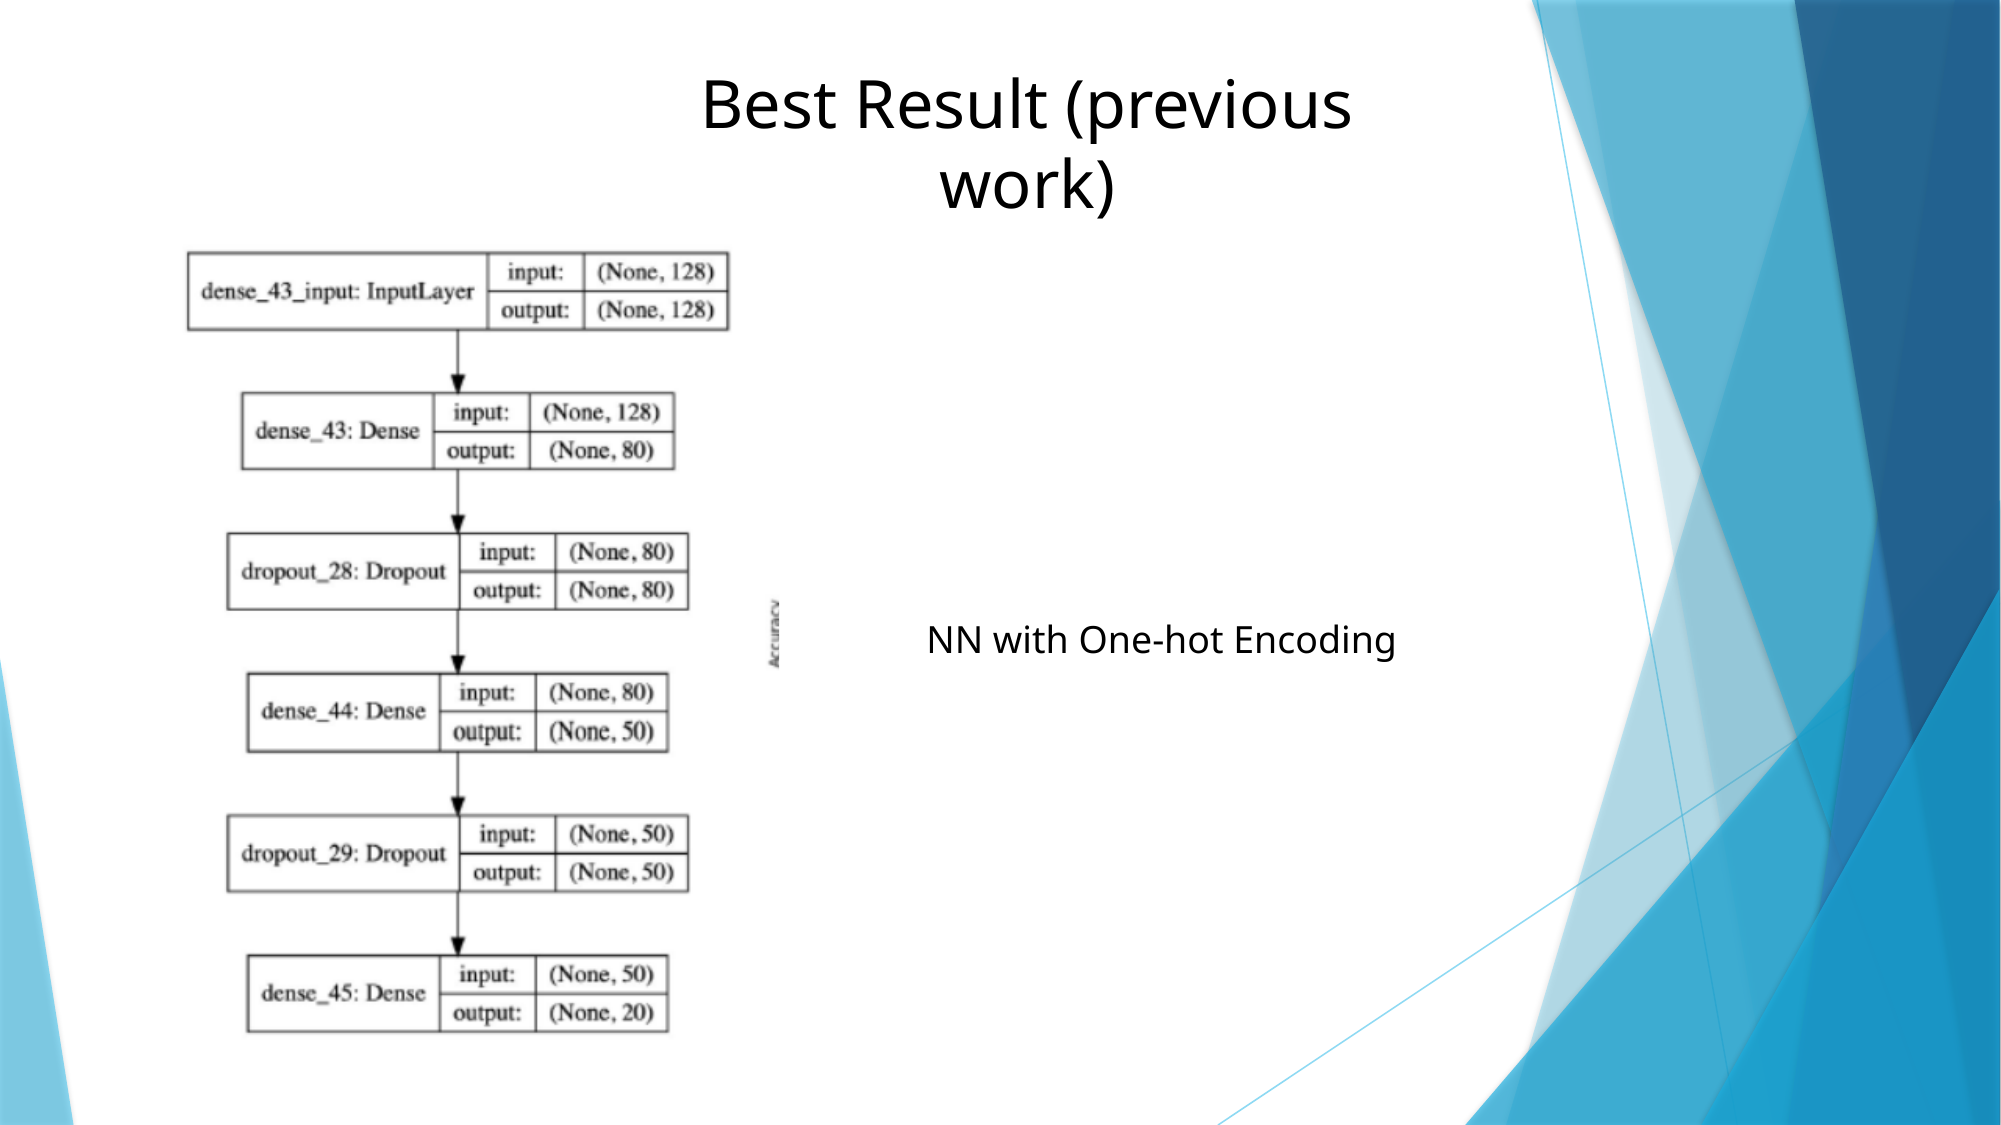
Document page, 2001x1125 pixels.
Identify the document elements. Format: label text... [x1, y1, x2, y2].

text_box Best Result (previous work) [599, 54, 1455, 230]
text_box NN with One-hot Encoding [911, 608, 1555, 669]
picture [163, 205, 780, 1072]
